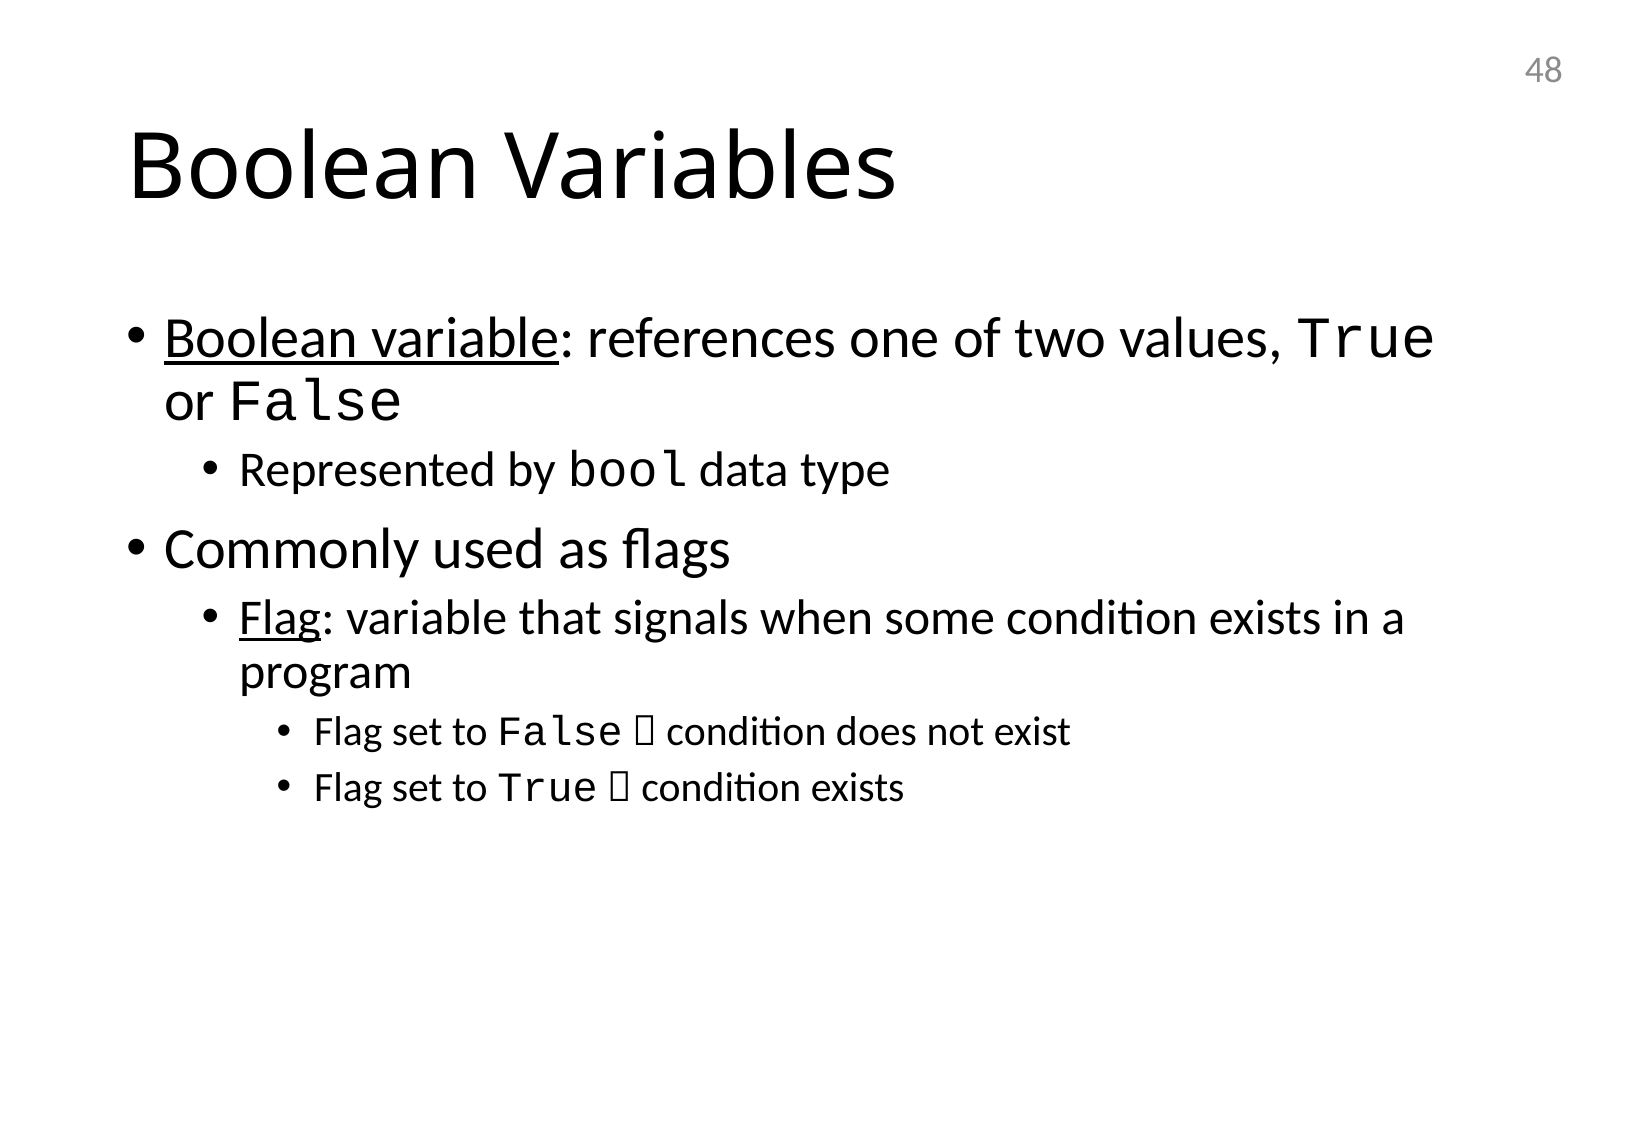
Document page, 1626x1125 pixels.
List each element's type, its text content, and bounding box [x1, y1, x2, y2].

title Boolean Variables [111, 59, 1514, 278]
list Boolean variable: references one of two values, True or False Represented by bool data type Commonly used as flags Flag: variable that signals when some condition exists in a program Flag set to False  condition does not exist Flag set to True  condition exists [111, 299, 1514, 1014]
slide_number 48 [1212, 37, 1578, 98]
